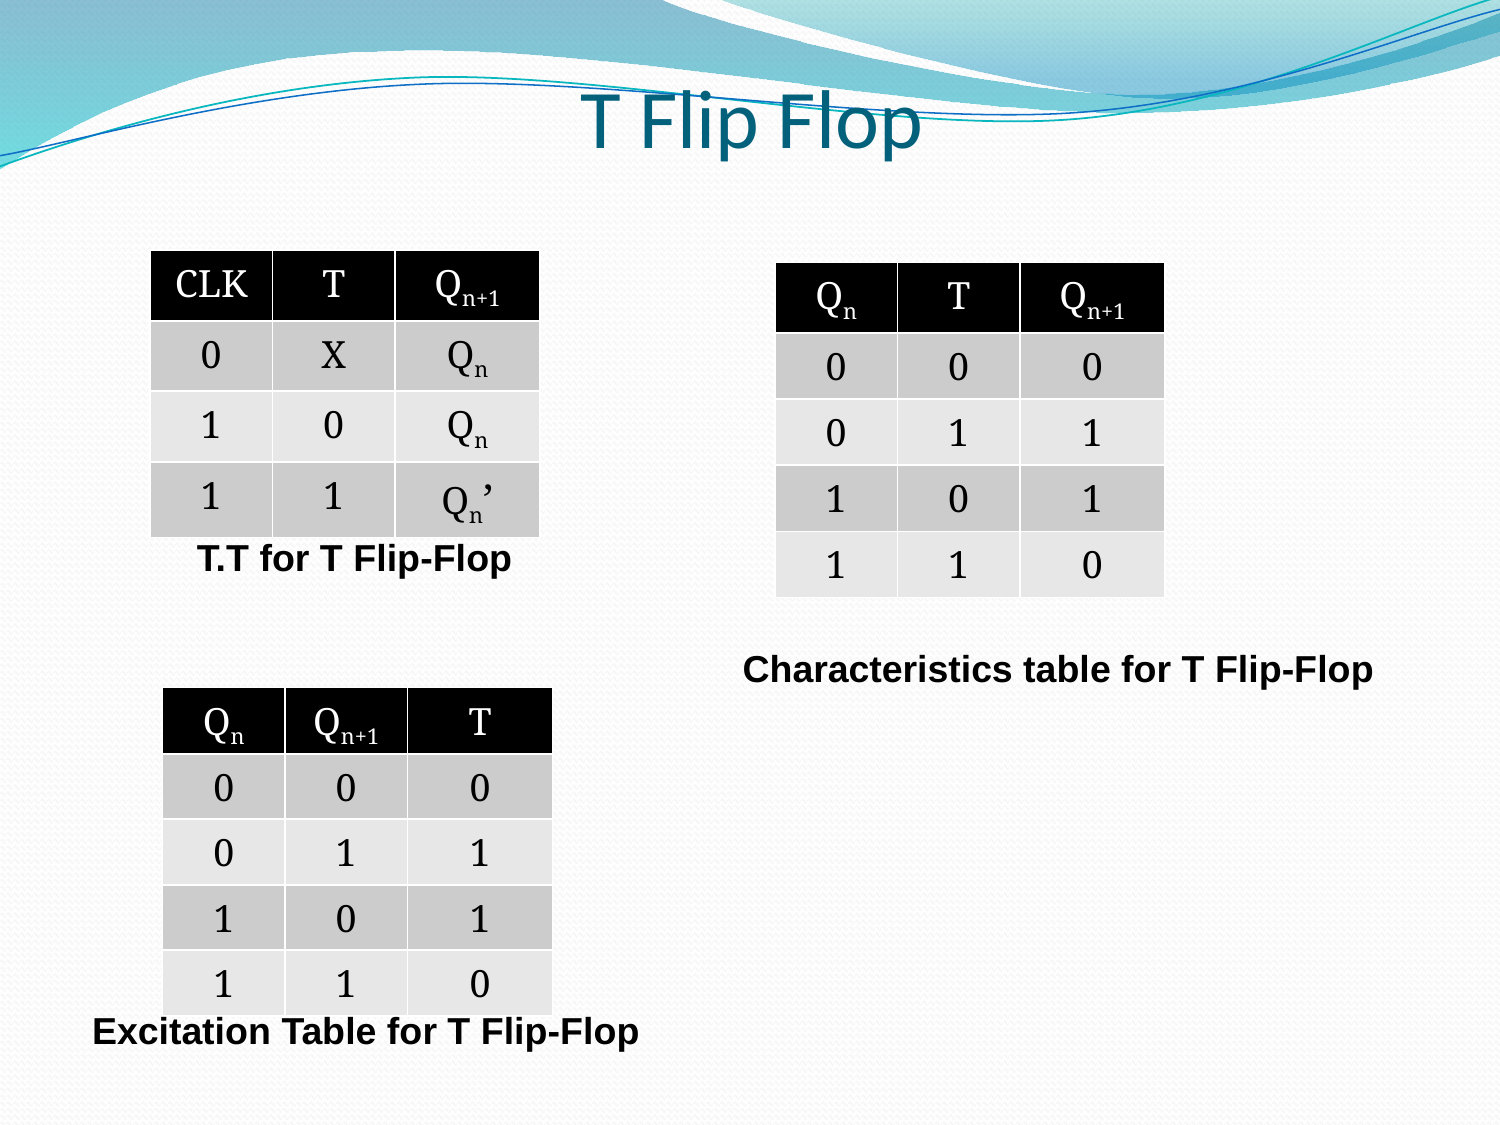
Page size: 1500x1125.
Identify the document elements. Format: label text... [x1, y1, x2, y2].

table_cell Qn [396, 392, 539, 461]
table_cell 1 [163, 886, 284, 949]
table_header Qn [163, 688, 284, 753]
table_cell 1 [151, 392, 272, 461]
table_cell 0 [898, 334, 1019, 398]
text_box Excitation Table for T Flip-Flop [77, 999, 656, 1060]
table_header Qn+1 [1021, 263, 1164, 332]
table_cell 1 [151, 463, 272, 537]
table_cell 0 [286, 755, 407, 818]
title T Flip Flop [112, 0, 1391, 166]
table_header CLK [151, 251, 272, 320]
table_cell 0 [1021, 334, 1164, 398]
table_cell Qn [396, 322, 539, 390]
table_cell 1 [1021, 466, 1164, 531]
table_cell 1 [273, 463, 394, 526]
table_cell 1 [286, 951, 407, 999]
table_cell 0 [163, 820, 284, 884]
table_header Qn [776, 263, 897, 332]
table_header Qn+1 [286, 688, 407, 753]
table_cell 0 [408, 951, 552, 999]
table_cell X [273, 322, 394, 390]
table_cell 1 [163, 951, 284, 999]
table_cell 1 [898, 532, 1019, 597]
table_header T [273, 251, 394, 320]
table_cell 1 [408, 820, 552, 884]
table_cell 1 [286, 820, 407, 884]
text_box Characteristics table for T Flip-Flop [728, 637, 1390, 743]
table_cell 0 [898, 466, 1019, 531]
text_box T.T for T Flip-Flop [182, 526, 528, 587]
table_cell 1 [408, 886, 552, 949]
table_cell 0 [163, 755, 284, 818]
table_cell 0 [1021, 532, 1164, 597]
table_cell 0 [776, 400, 897, 464]
table_cell Qn’ [396, 463, 539, 537]
table_cell 0 [151, 322, 272, 390]
table_cell 0 [273, 392, 394, 461]
table_cell 0 [286, 886, 407, 949]
table_cell 0 [408, 755, 552, 818]
table_cell 1 [898, 400, 1019, 464]
table_header Qn+1 [396, 251, 539, 320]
table_header T [898, 263, 1019, 332]
table_cell 1 [776, 466, 897, 531]
table_cell 1 [1021, 400, 1164, 464]
table_header T [408, 688, 552, 753]
table_cell 1 [776, 532, 897, 597]
table_cell 0 [776, 334, 897, 398]
